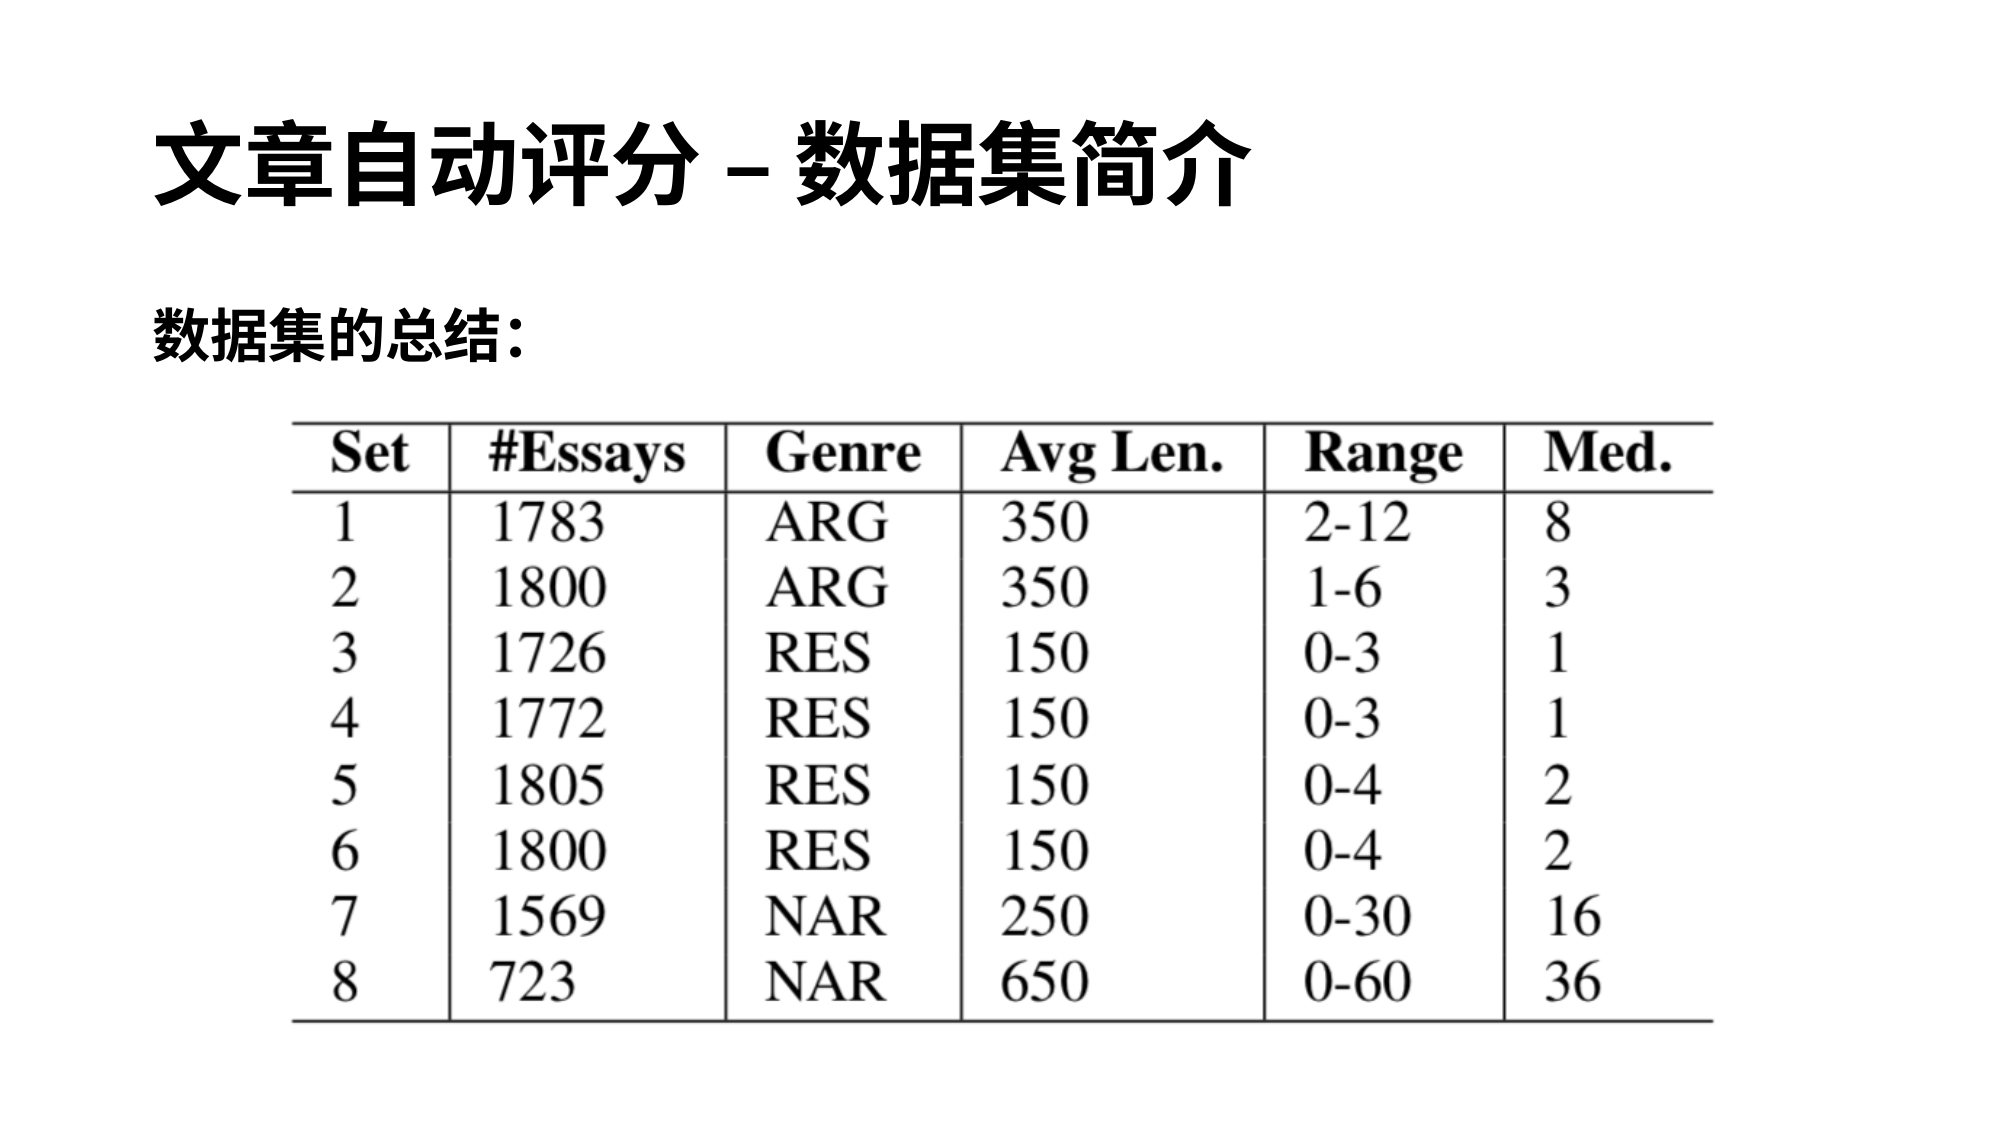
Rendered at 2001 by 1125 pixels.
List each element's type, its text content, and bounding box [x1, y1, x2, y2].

title 文章自动评分 – 数据集简介 [137, 59, 1863, 278]
picture [278, 406, 1722, 1036]
list 数据集的总结： [137, 299, 1863, 1014]
